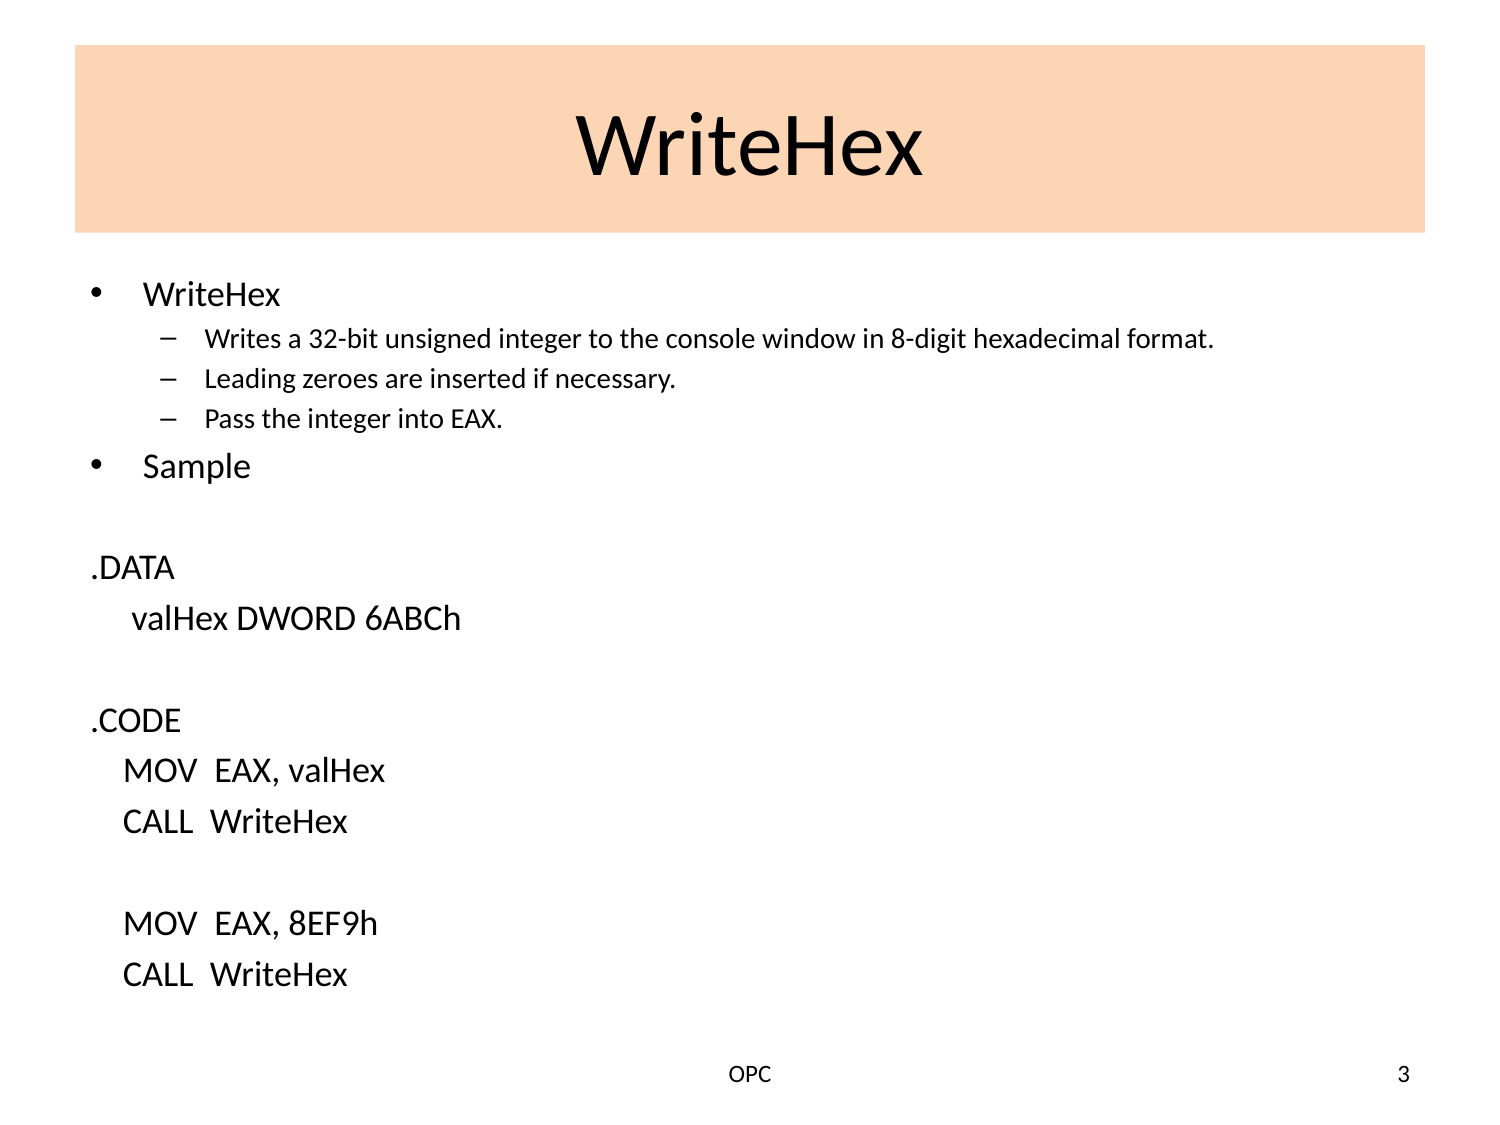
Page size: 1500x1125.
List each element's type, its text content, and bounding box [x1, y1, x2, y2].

title WriteHex [75, 45, 1425, 233]
slide_number 3 [1074, 1042, 1425, 1103]
footer OPC [512, 1042, 988, 1103]
list WriteHex Writes a 32-bit unsigned integer to the console window in 8-digit hexadecimal format. Leading zeroes are inserted if necessary. Pass the integer into EAX. Sample .DATA valHex DWORD 6ABCh .CODE MOV EAX, valHex CALL WriteHex MOV EAX, 8EF9h CALL WriteHex [75, 262, 1425, 1005]
